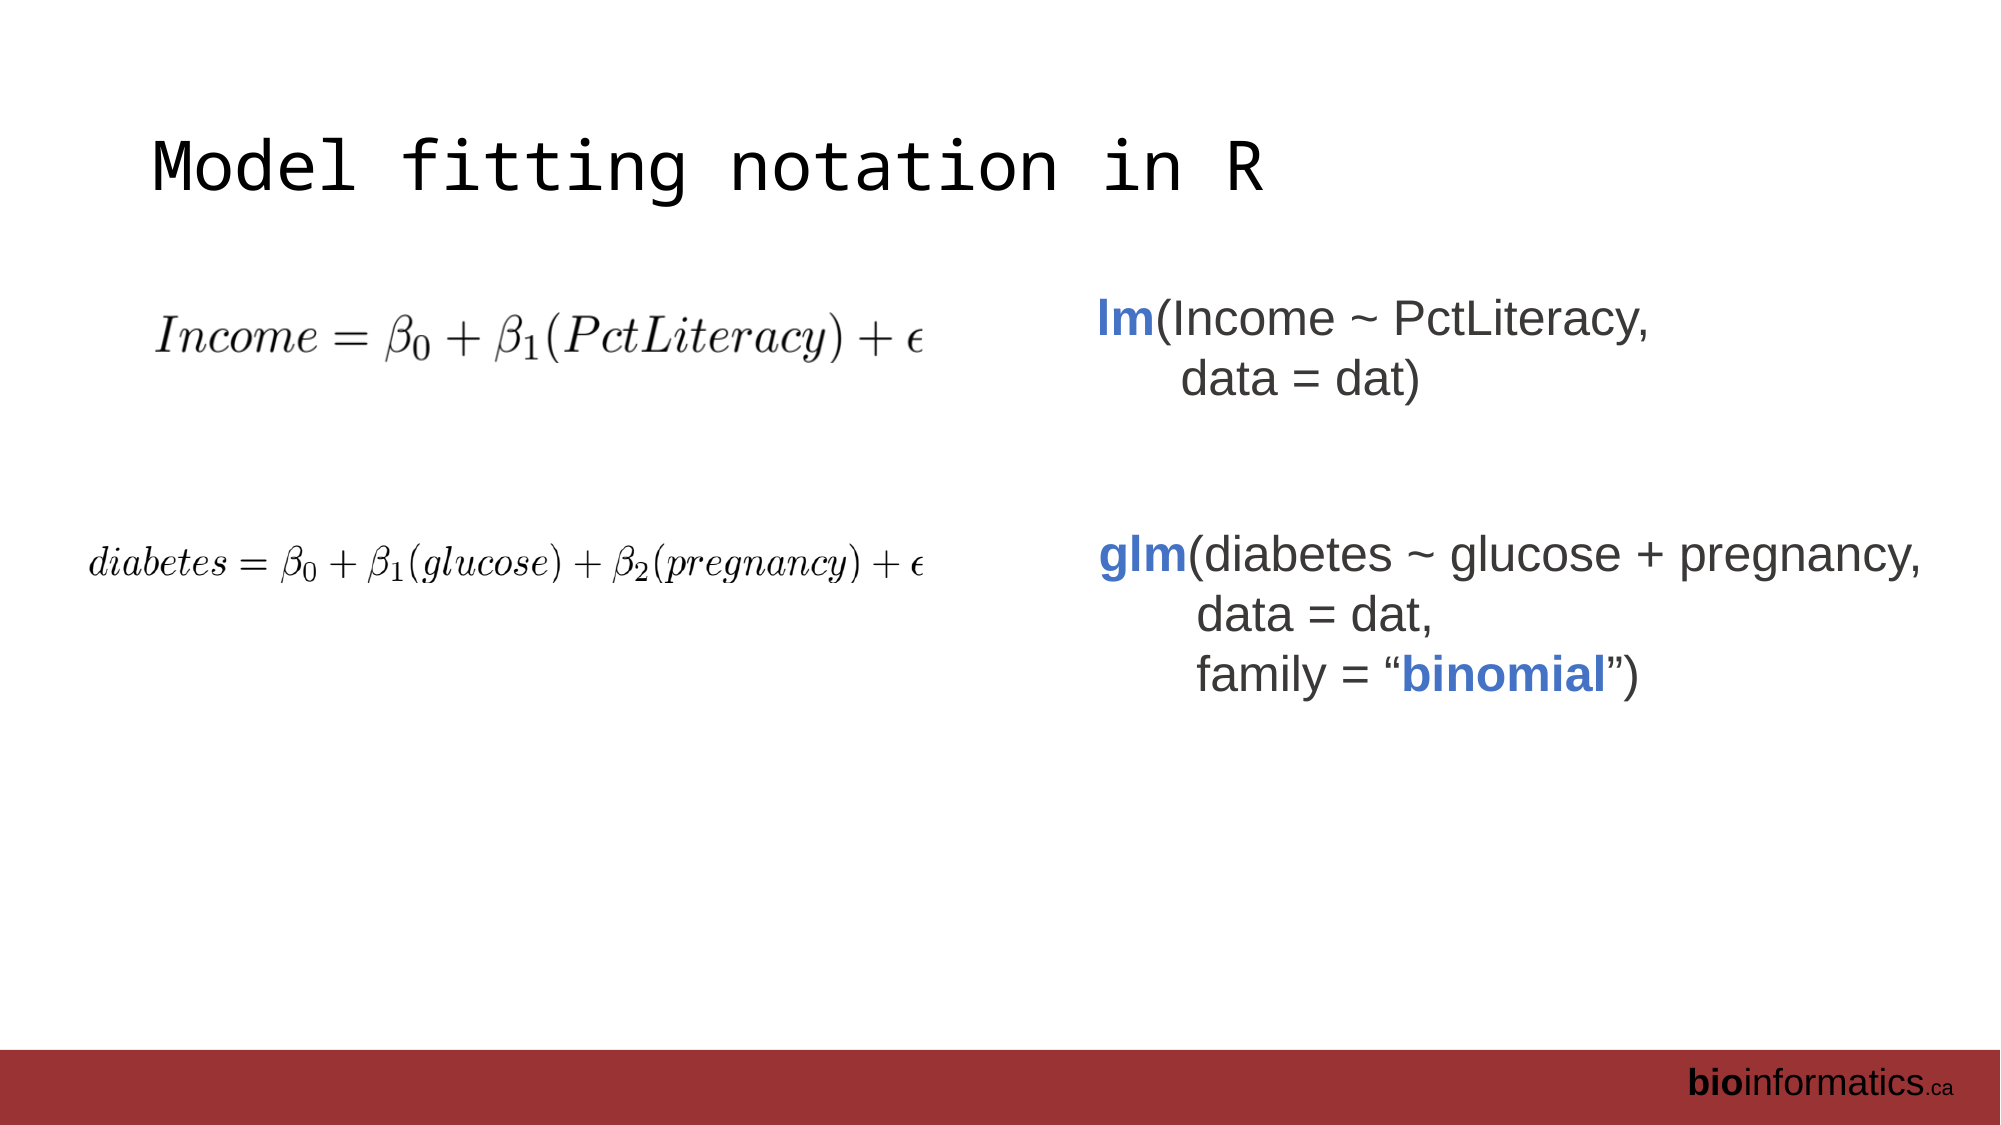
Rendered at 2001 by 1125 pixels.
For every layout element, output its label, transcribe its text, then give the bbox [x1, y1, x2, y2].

title Model fitting notation in R [137, 59, 1863, 278]
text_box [154, 277, 1685, 415]
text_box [88, 513, 1959, 712]
